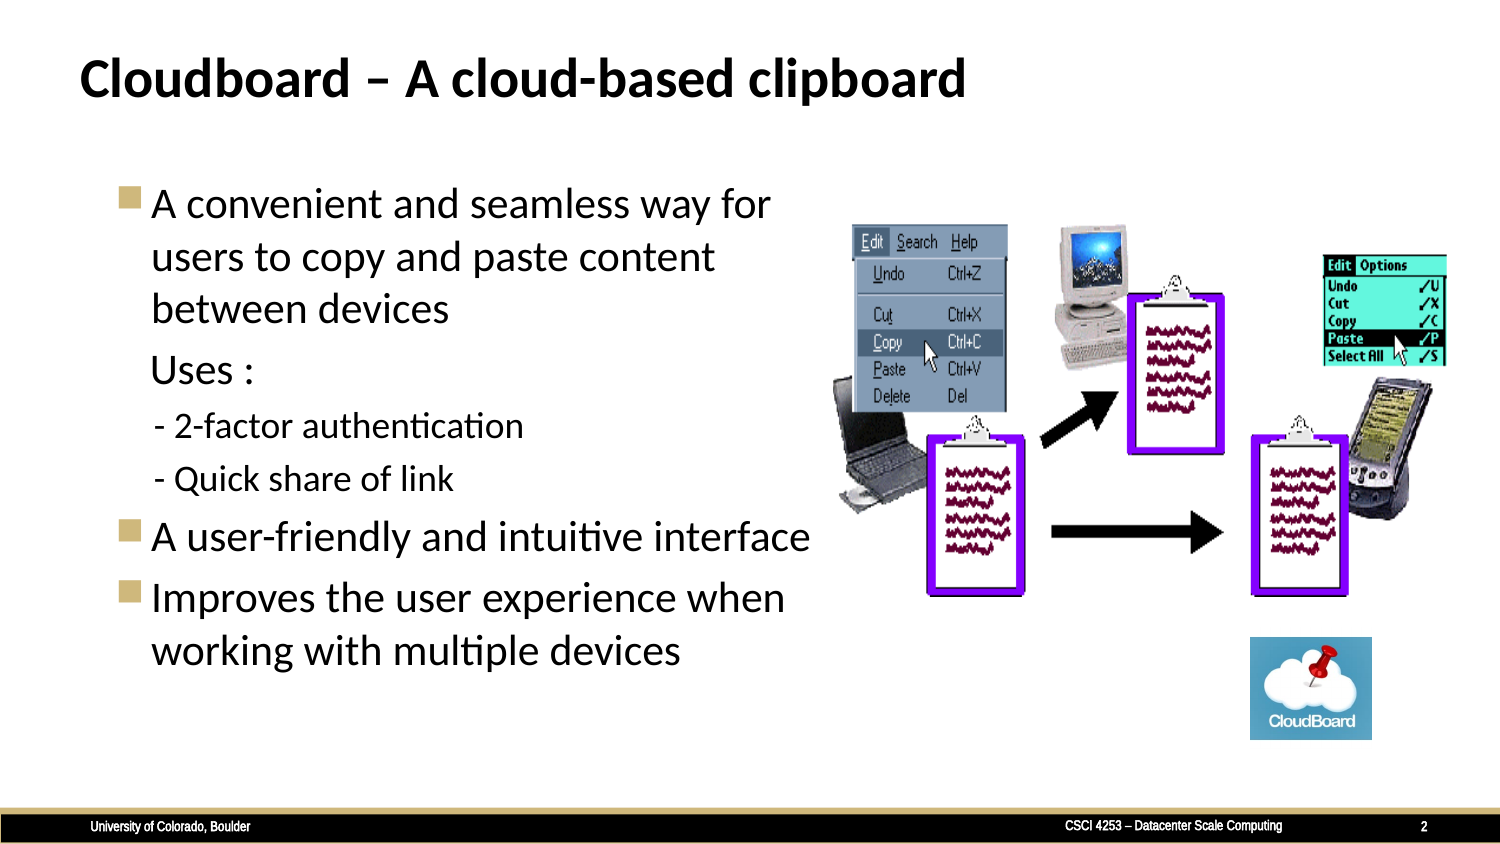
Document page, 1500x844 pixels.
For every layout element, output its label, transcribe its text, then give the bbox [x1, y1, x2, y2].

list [812, 223, 1448, 598]
list A convenient and seamless way for users to copy and paste content between devices Uses : - 2-factor authentication - Quick share of link A user-friendly and intuitive interface Improves the user experience when working with multiple devices [104, 167, 850, 780]
title Cloudboard – A cloud-based clipboard [65, 28, 1500, 122]
picture [1249, 627, 1372, 750]
